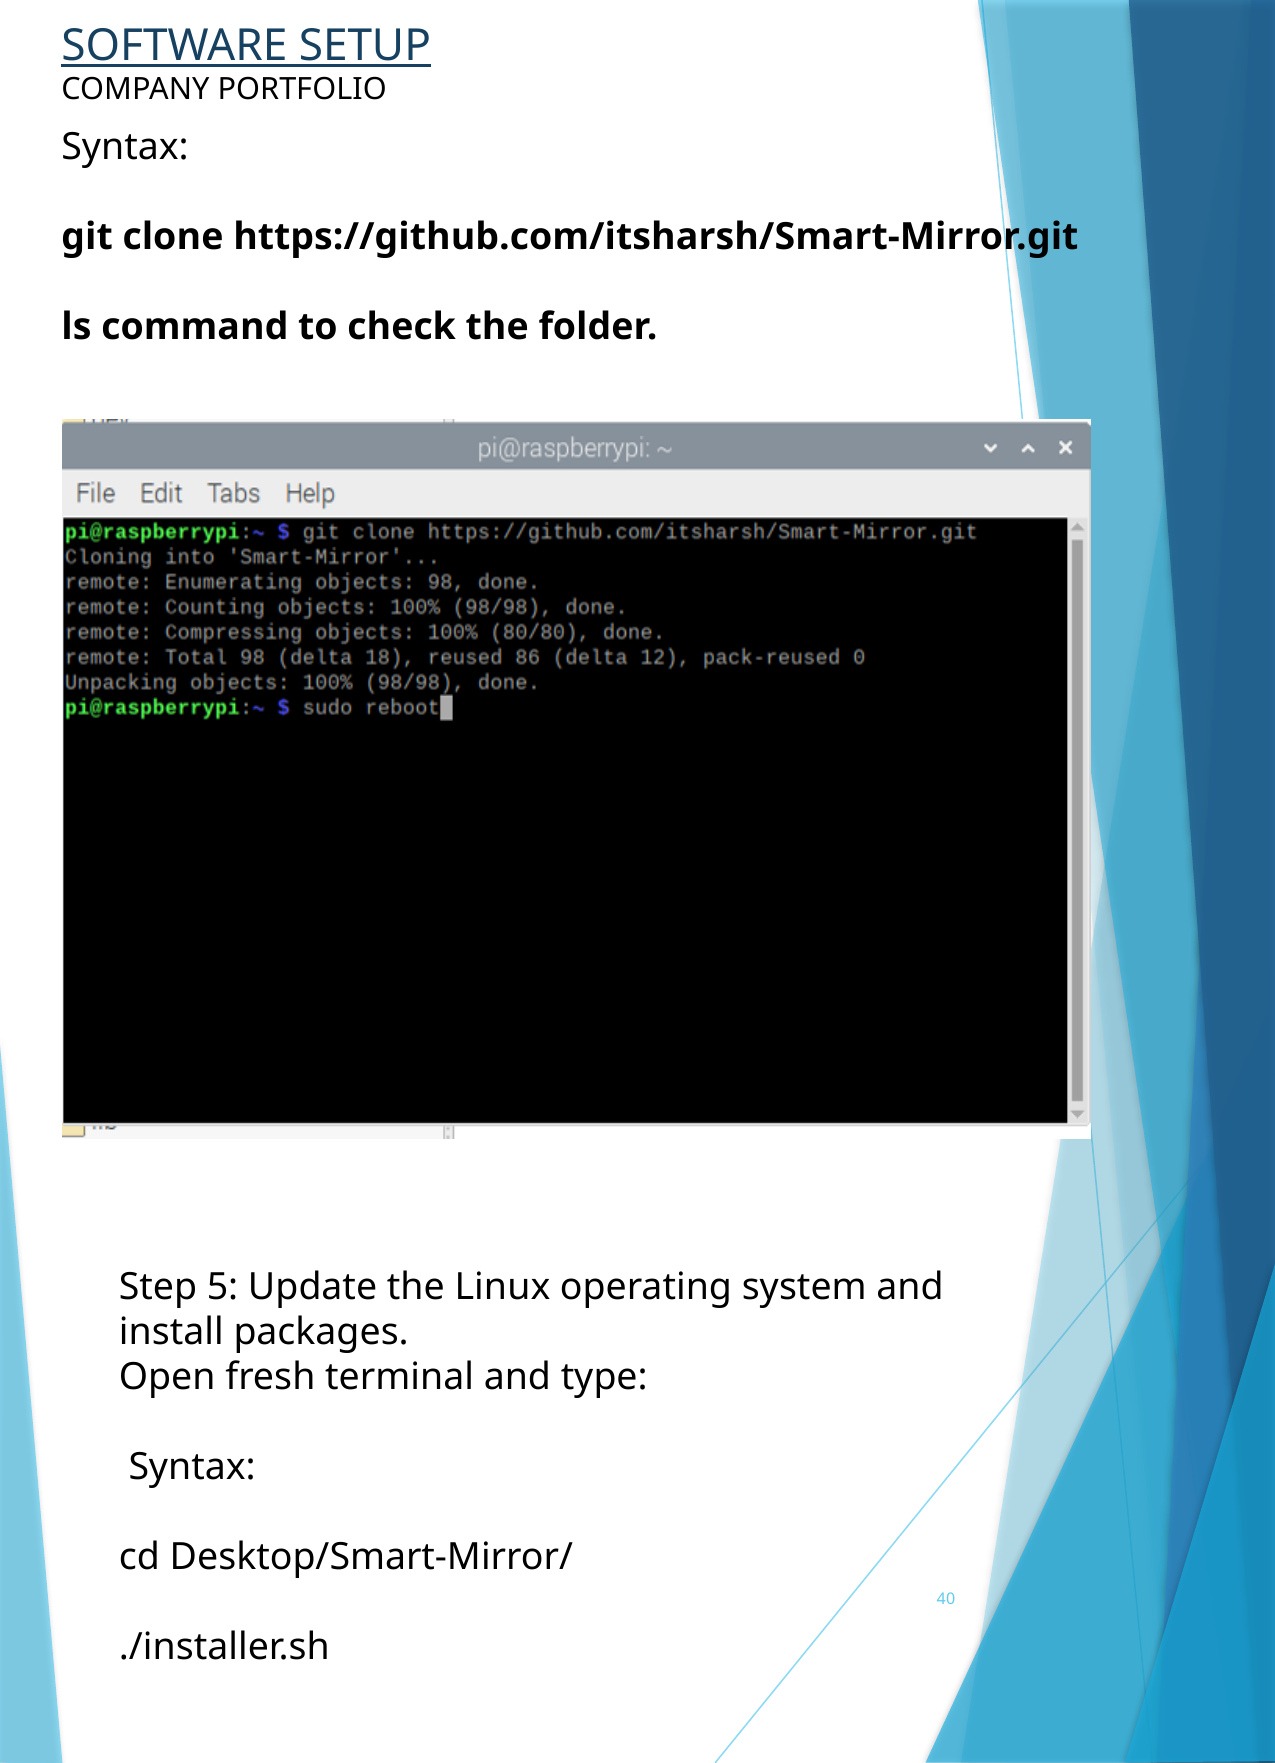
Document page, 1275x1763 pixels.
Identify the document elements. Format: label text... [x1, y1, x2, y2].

text_box Syntax: git clone https://github.com/itsharsh/Smart-Mirror.git ls command to check the folder. [46, 115, 1107, 355]
picture [61, 419, 1092, 1139]
text_box SOFTWARE SETUP COMPANY PORTFOLIO [46, 8, 685, 114]
text_box Step 5: Update the Linux operating system and install packages. Open fresh terminal and type: Syntax: cd Desktop/Smart-Mirror/ ./installer.sh [104, 1254, 1049, 1763]
